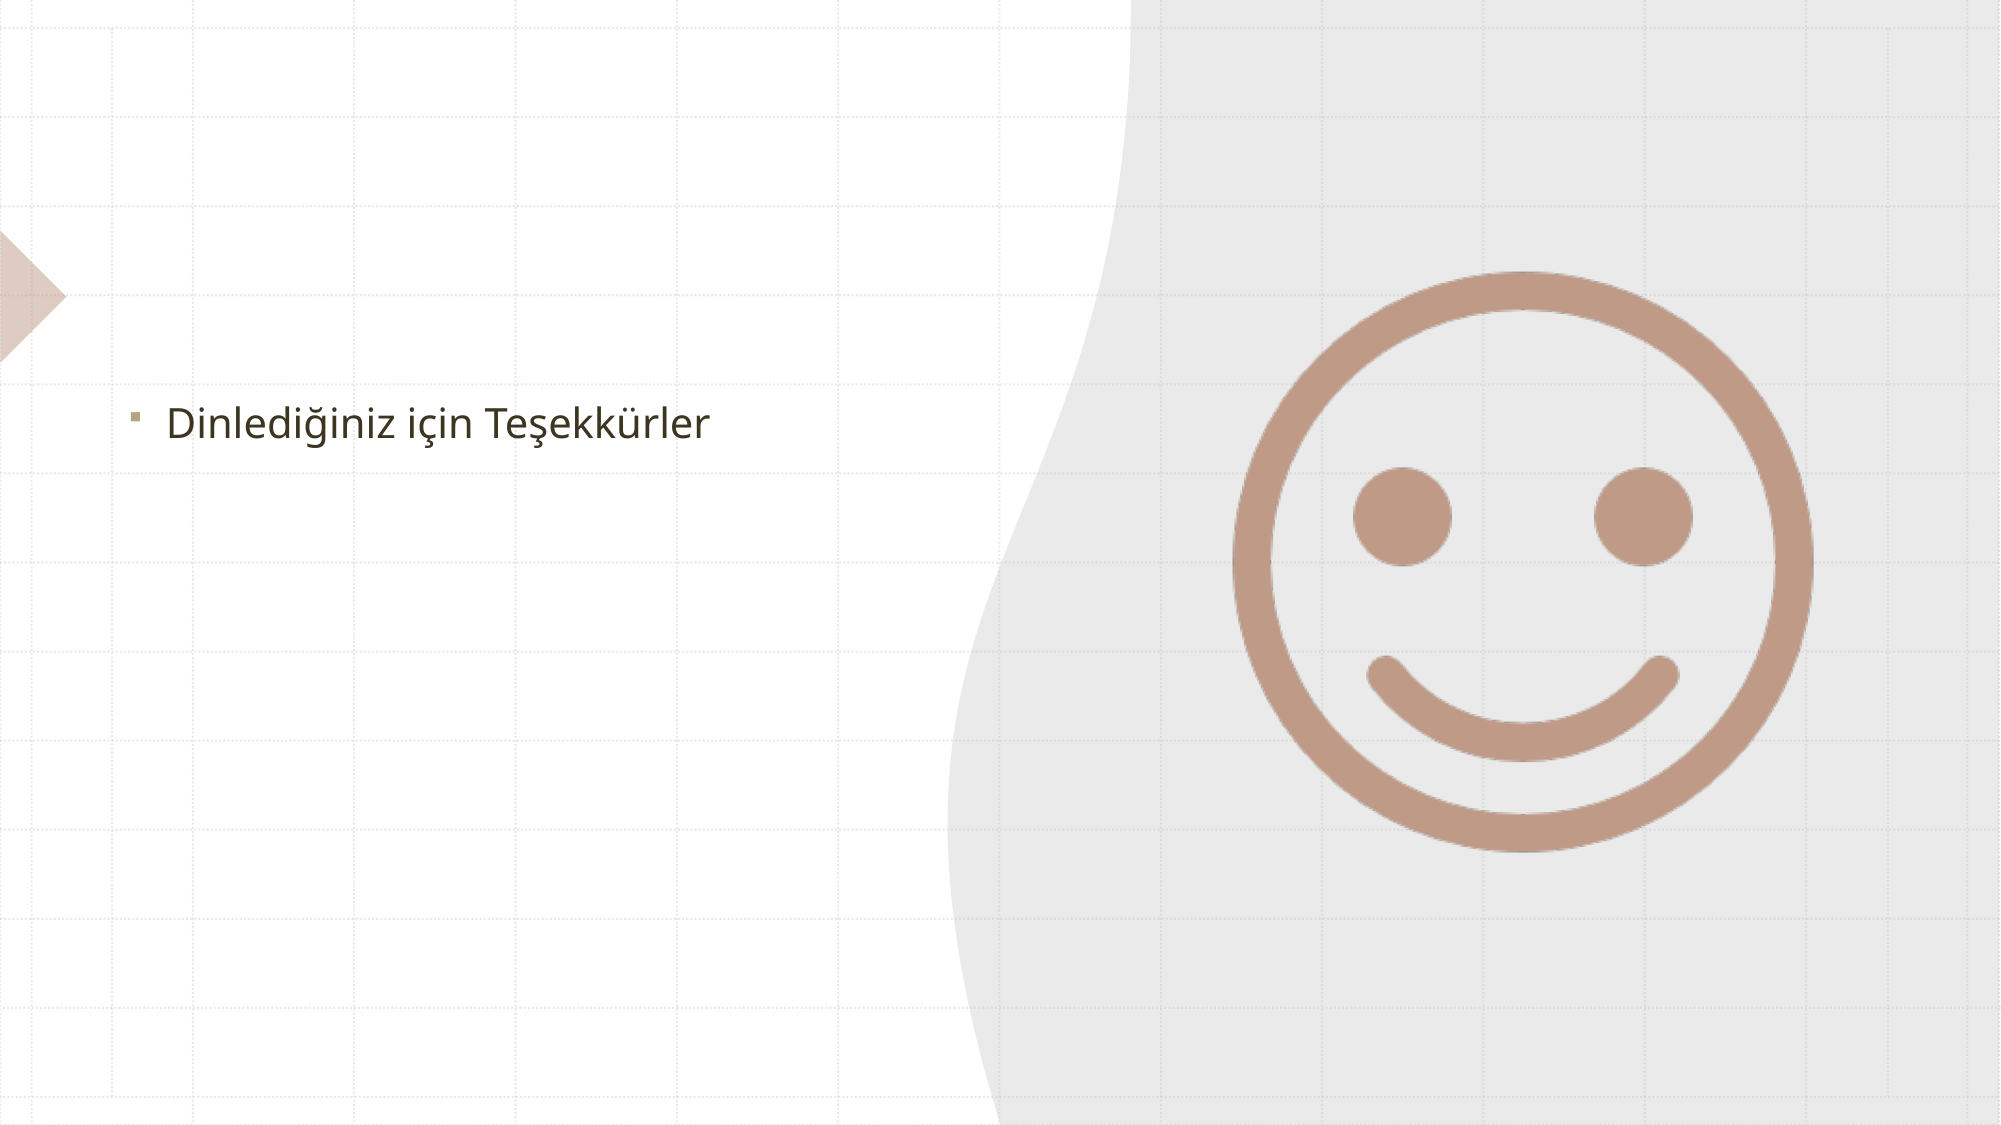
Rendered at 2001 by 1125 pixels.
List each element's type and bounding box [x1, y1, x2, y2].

text_box [0, 0, 2000, 1125]
picture [1162, 201, 1885, 925]
